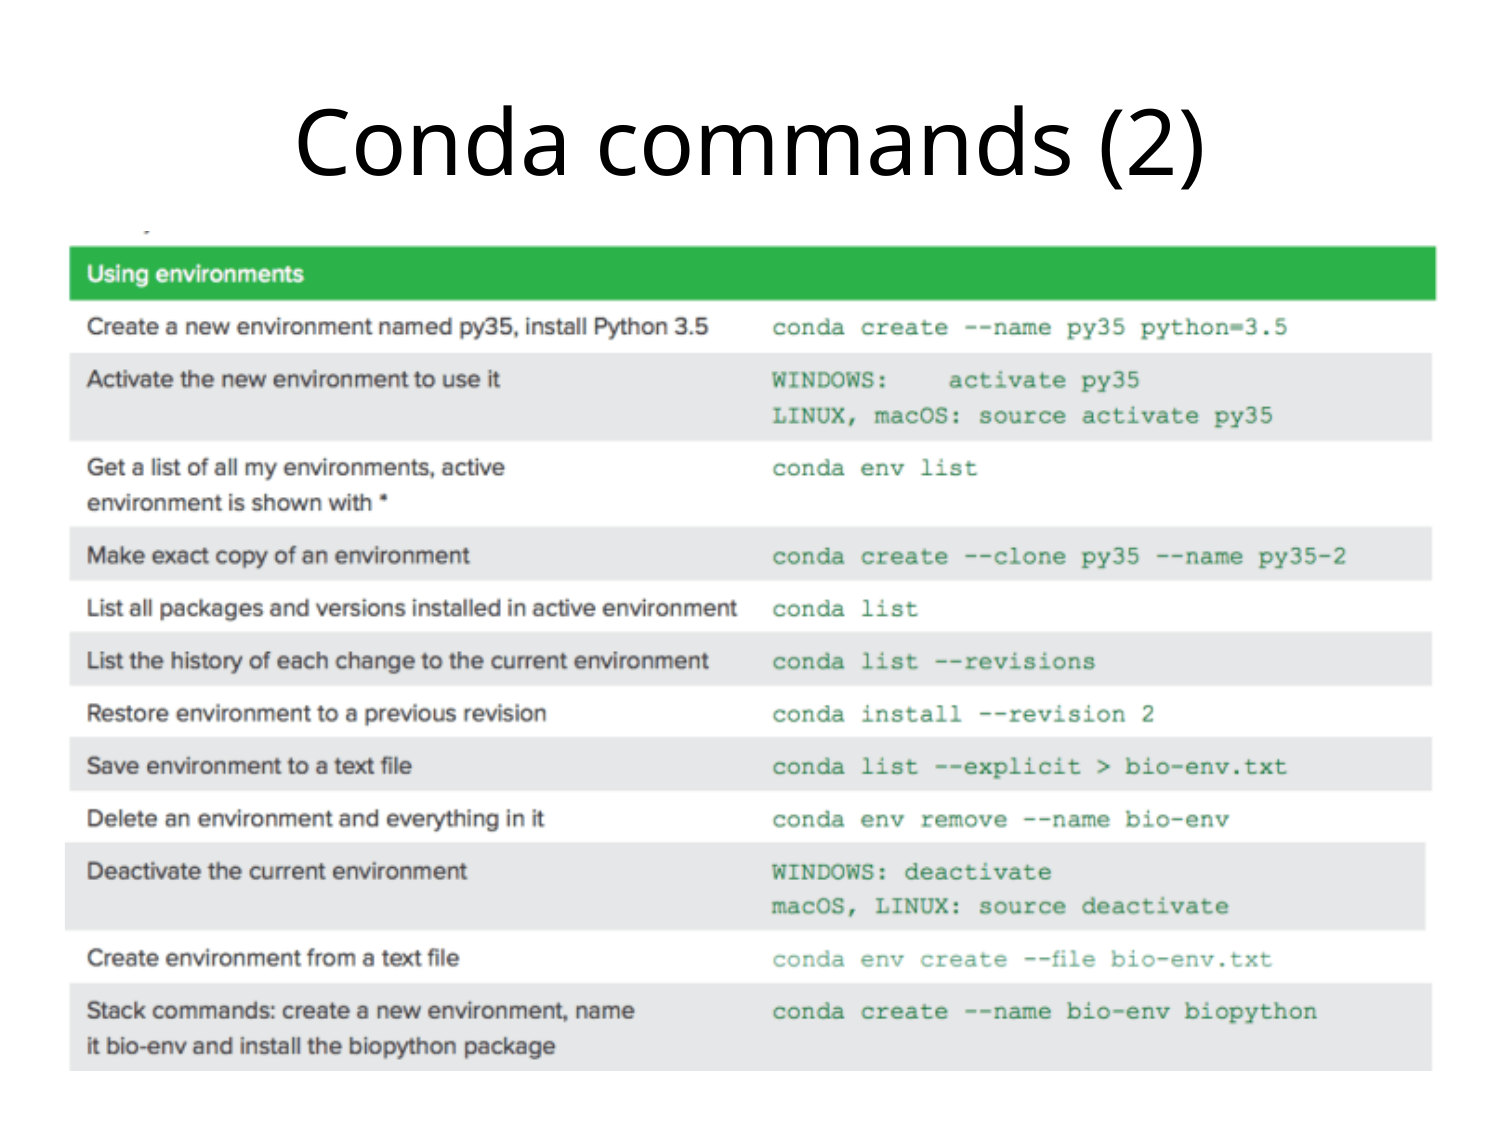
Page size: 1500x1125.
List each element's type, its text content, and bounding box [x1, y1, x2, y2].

title Conda commands (2) [75, 45, 1425, 230]
picture [64, 231, 1448, 1071]
